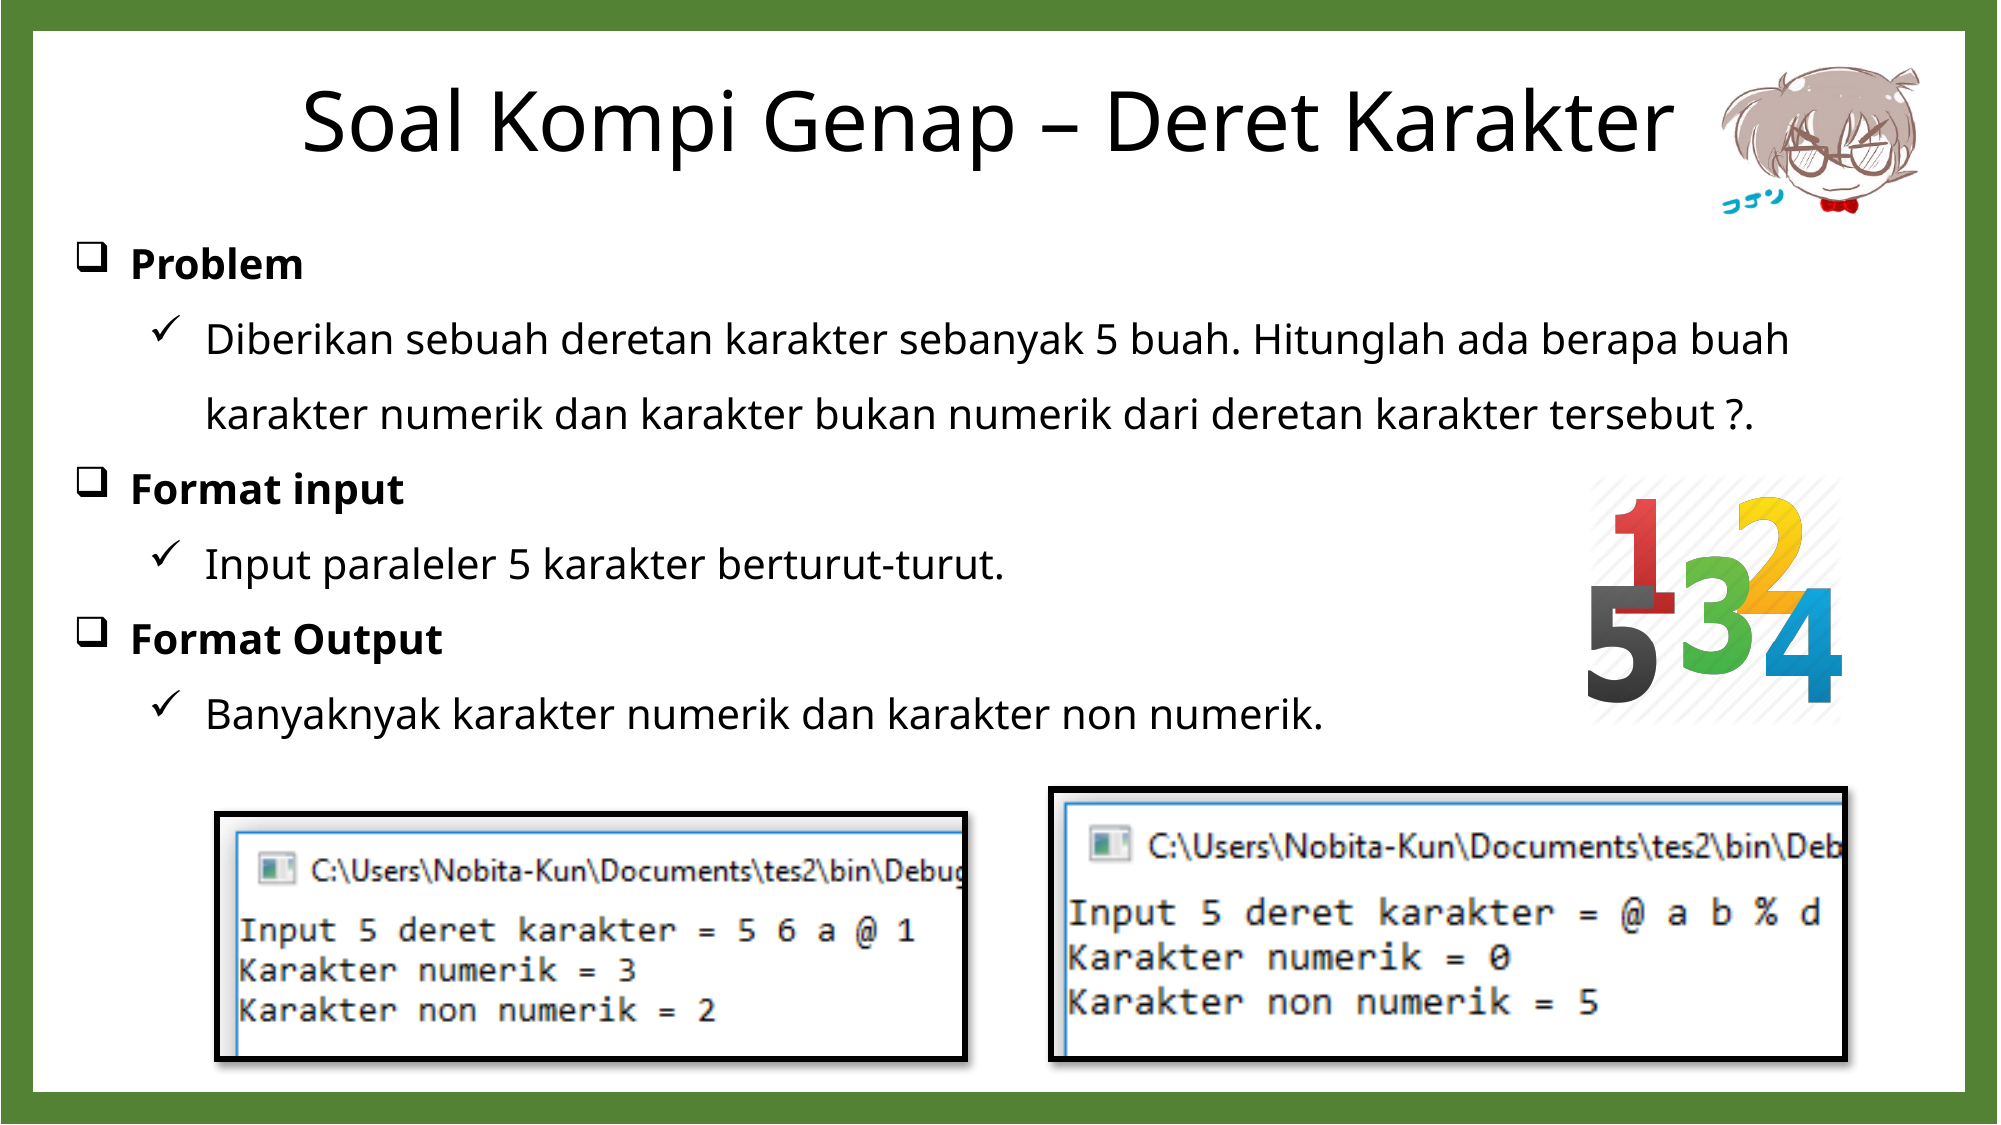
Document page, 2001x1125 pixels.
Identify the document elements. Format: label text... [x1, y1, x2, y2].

picture [219, 817, 962, 1057]
picture [1588, 472, 1842, 726]
picture [1714, 57, 1928, 221]
text_box [16, 15, 1982, 1109]
picture [1053, 792, 1842, 1057]
text_box Problem Diberikan sebuah deretan karakter sebanyak 5 buah. Hitunglah ada berapa buah karakter numerik dan karakter bukan numerik dari deretan karakter tersebut ?. Format input Input paraleler 5 karakter berturut-turut. Format Output Banyaknyak karakter numerik dan karakter non numerik. [40, 205, 1928, 820]
